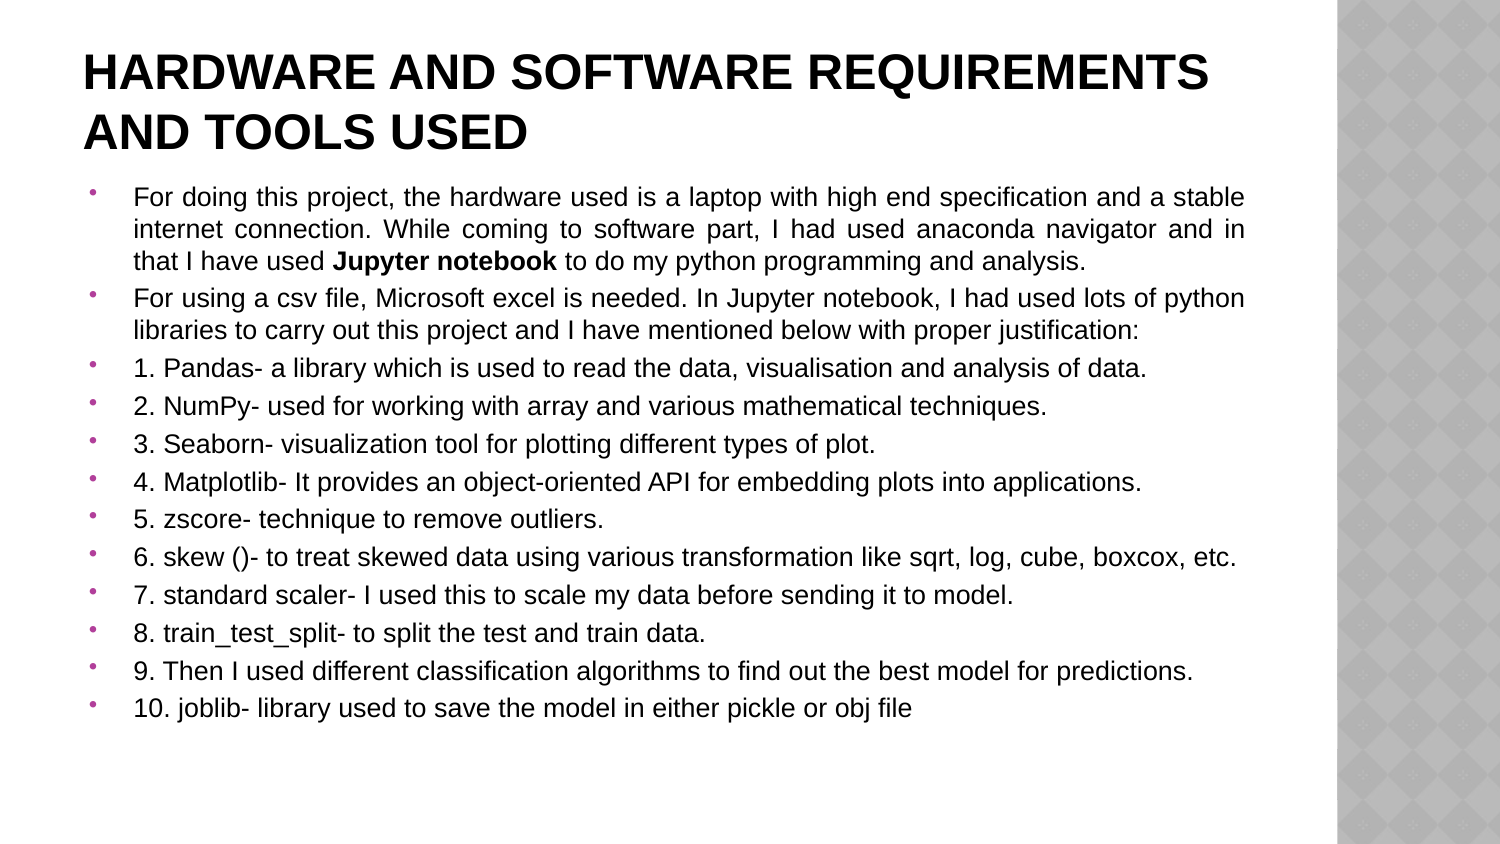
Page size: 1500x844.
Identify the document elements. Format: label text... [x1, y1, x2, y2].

title HARDWARE AND SOFTWARE REQUIREMENTS AND TOOLS USED [75, 39, 1263, 160]
list For doing this project, the hardware used is a laptop with high end specification and a stable internet connection. While coming to software part, I had used anaconda navigator and in that I have used Jupyter notebook to do my python programming and analysis. For using a csv file, Microsoft excel is needed. In Jupyter notebook, I had used lots of python libraries to carry out this project and I have mentioned below with proper justification: 1. Pandas- a library which is used to read the data, visualisation and analysis of data. 2. NumPy- used for working with array and various mathematical techniques. 3. Seaborn- visualization tool for plotting different types of plot. 4. Matplotlib- It provides an object-oriented API for embedding plots into applications. 5. zscore- technique to remove outliers. 6. skew ()- to treat skewed data using various transformation like sqrt, log, cube, boxcox, etc. 7. standard scaler- I used this to scale my data before sending it to model. 8. train_test_split- to split the test and train data. 9. Then I used different classification algorithms to find out the best model for predictions. 10. joblib- library used to save the model in either pickle or obj file [75, 171, 1263, 822]
